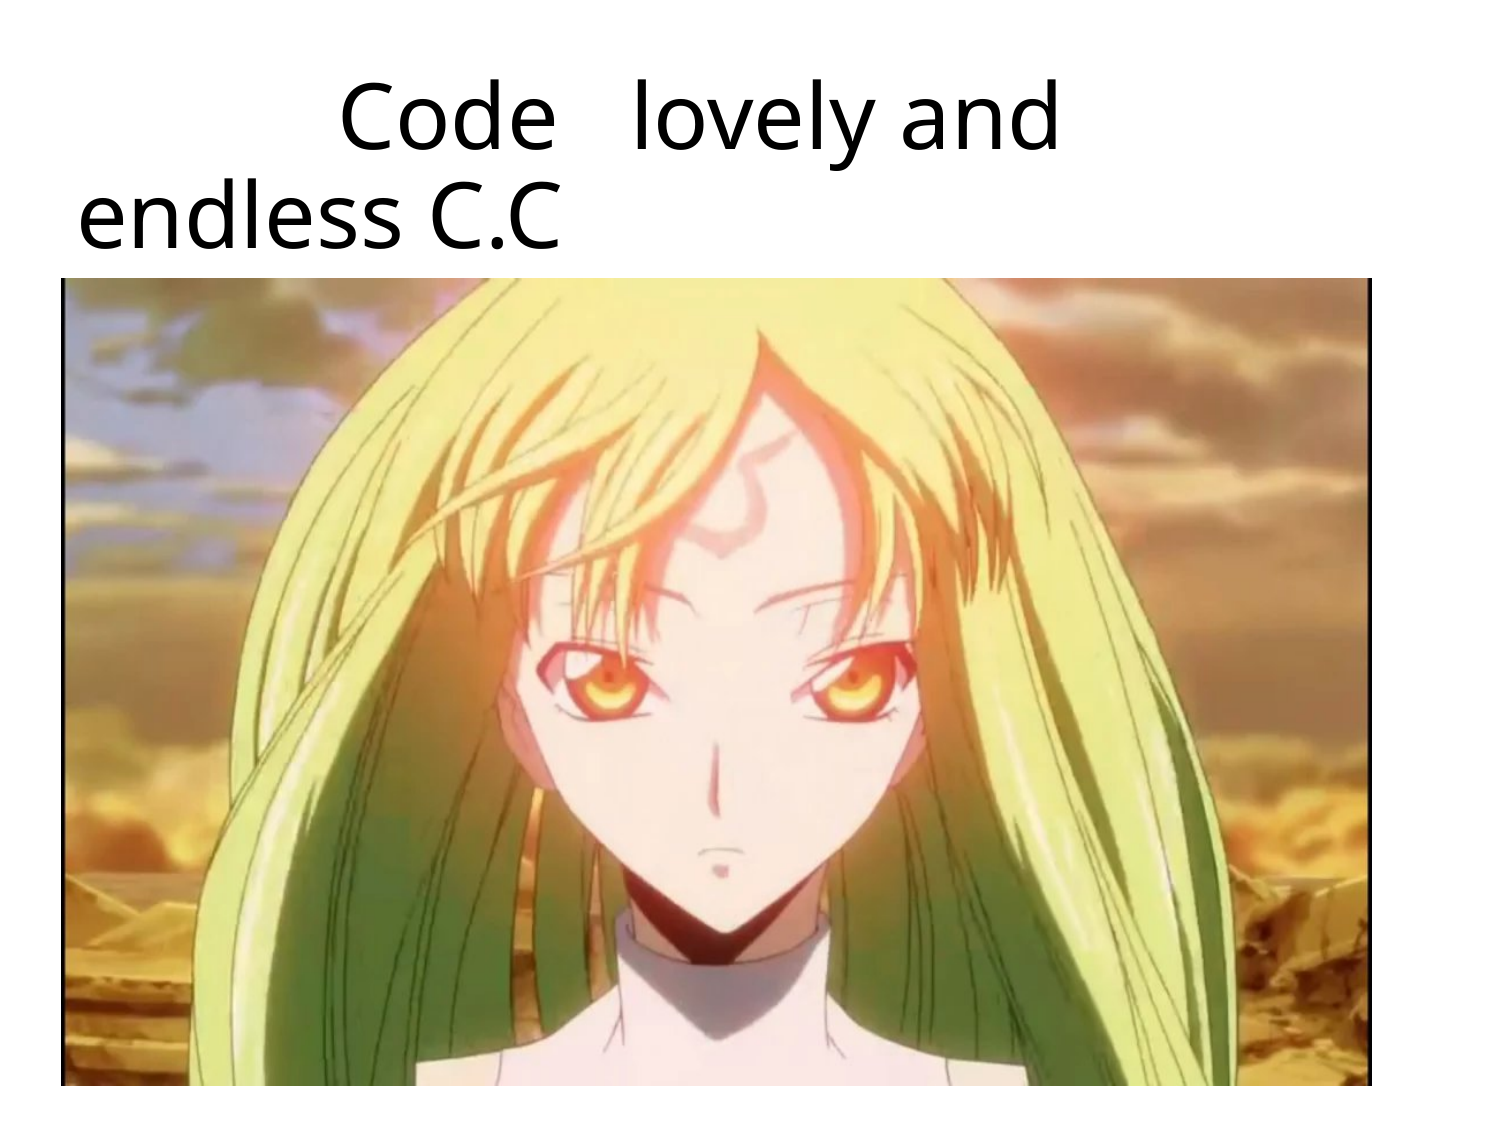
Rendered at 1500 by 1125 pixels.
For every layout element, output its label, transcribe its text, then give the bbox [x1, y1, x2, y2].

picture [60, 278, 1372, 1087]
title Code lovely and endless C.C [61, 60, 1355, 278]
